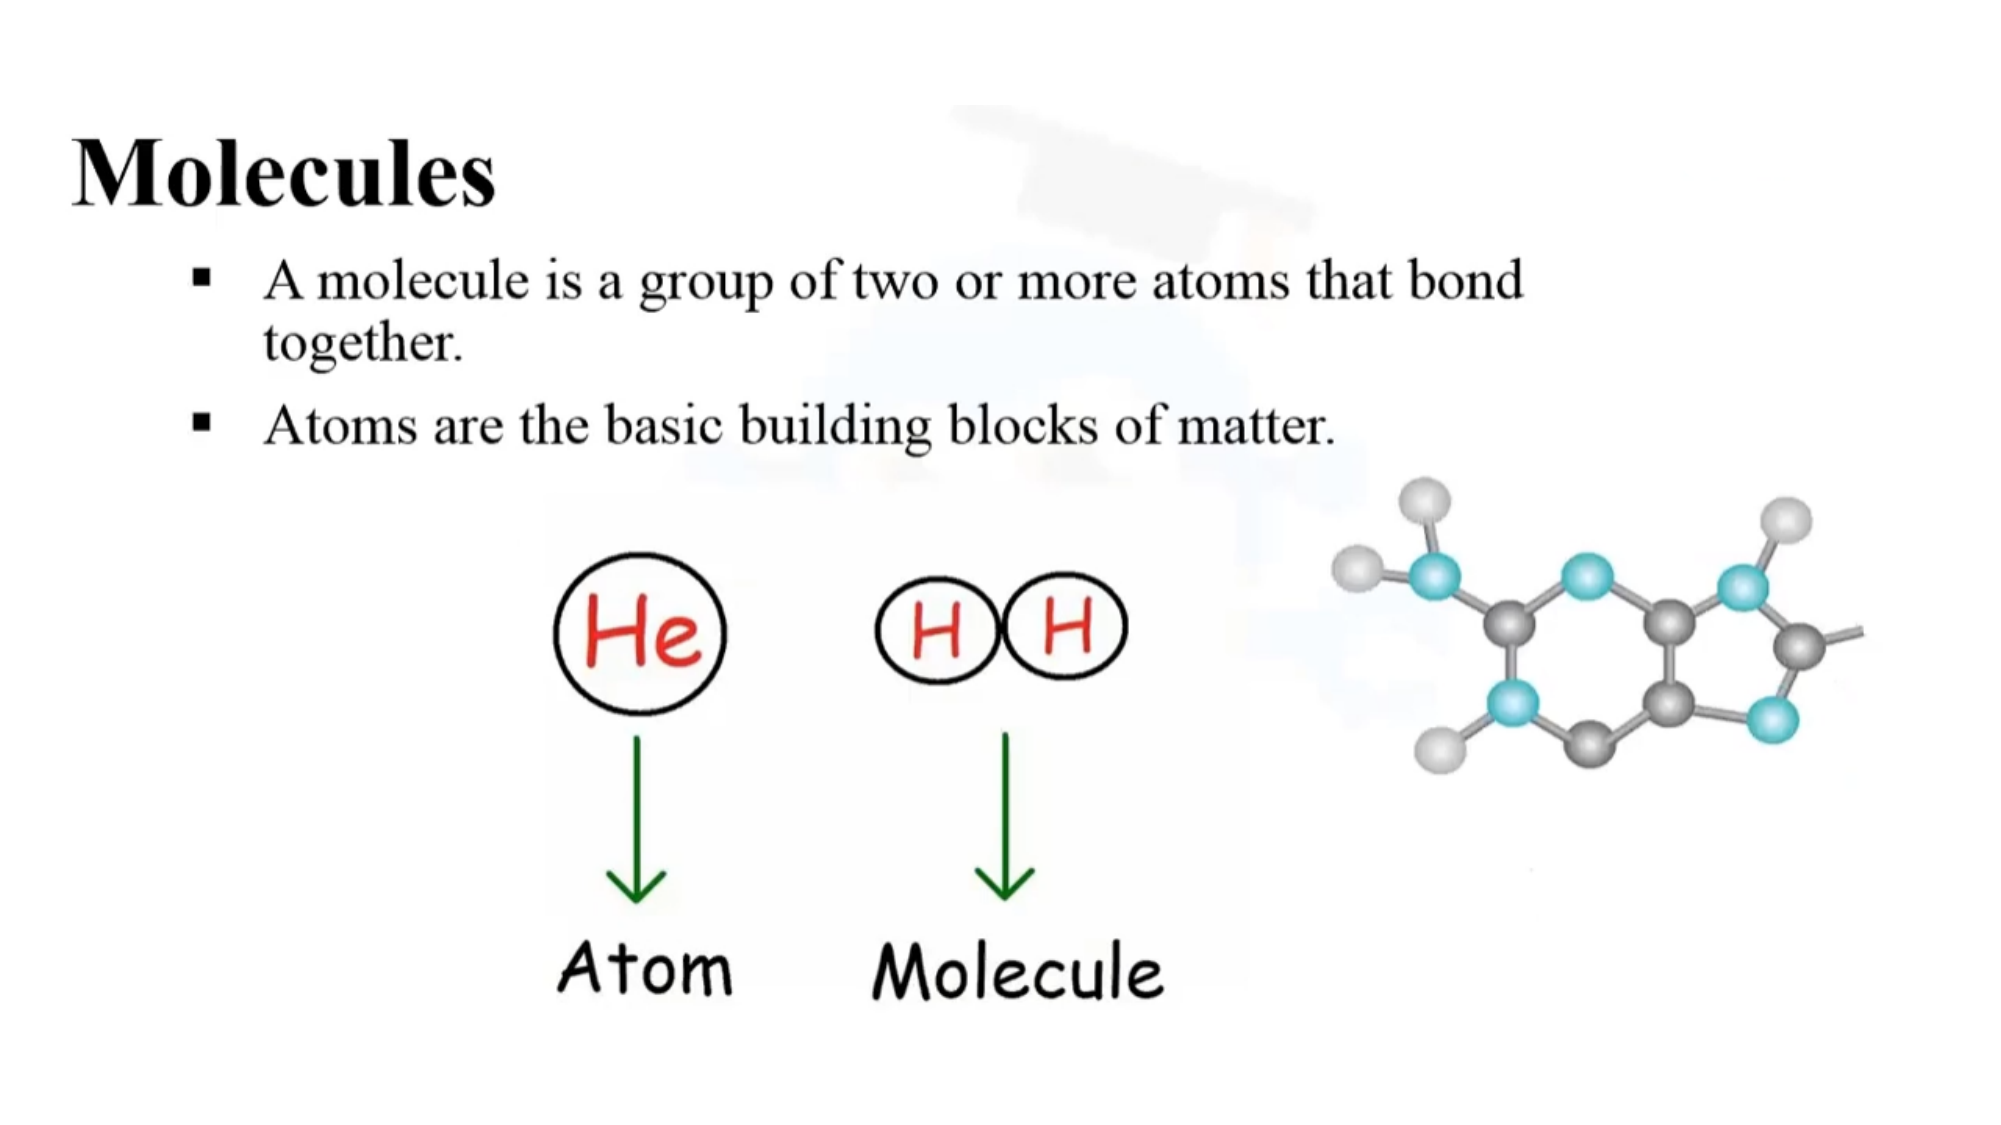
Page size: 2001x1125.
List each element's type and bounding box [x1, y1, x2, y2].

picture [11, 105, 1989, 1020]
